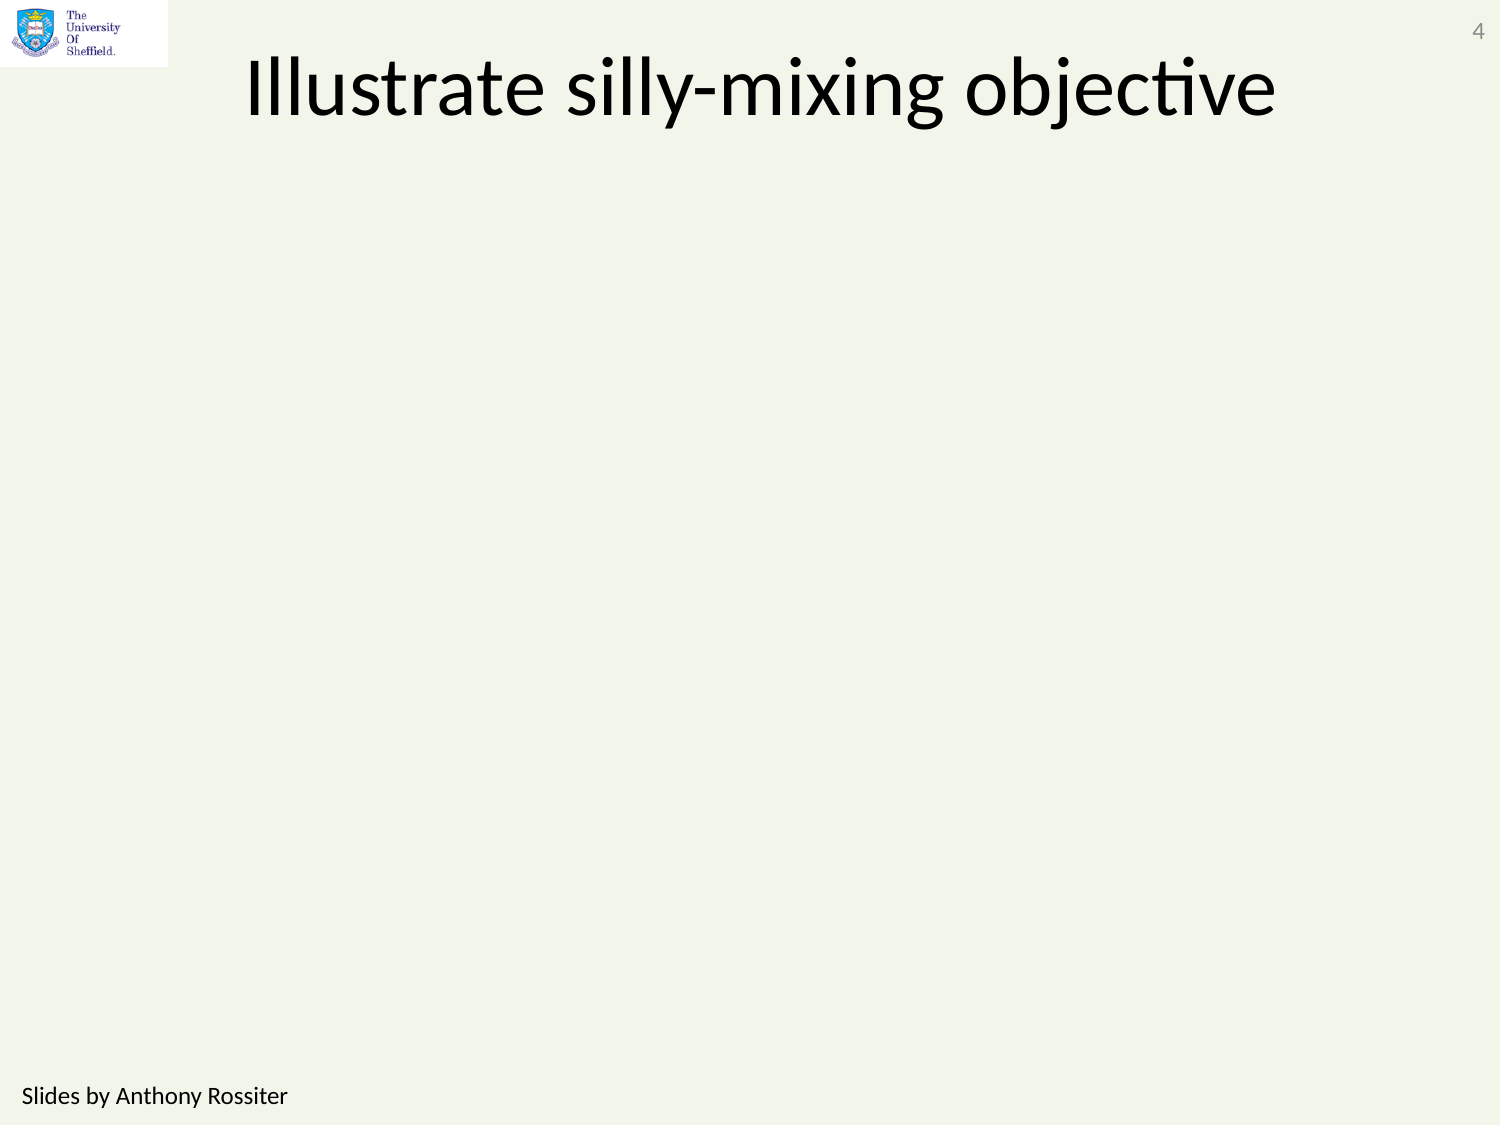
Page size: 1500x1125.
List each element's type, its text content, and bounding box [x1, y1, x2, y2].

slide_number 4 [1335, 0, 1500, 60]
footer Slides by Anthony Rossiter [0, 1065, 317, 1125]
title Illustrate silly-mixing objective [105, 23, 1418, 141]
picture [0, 0, 168, 67]
